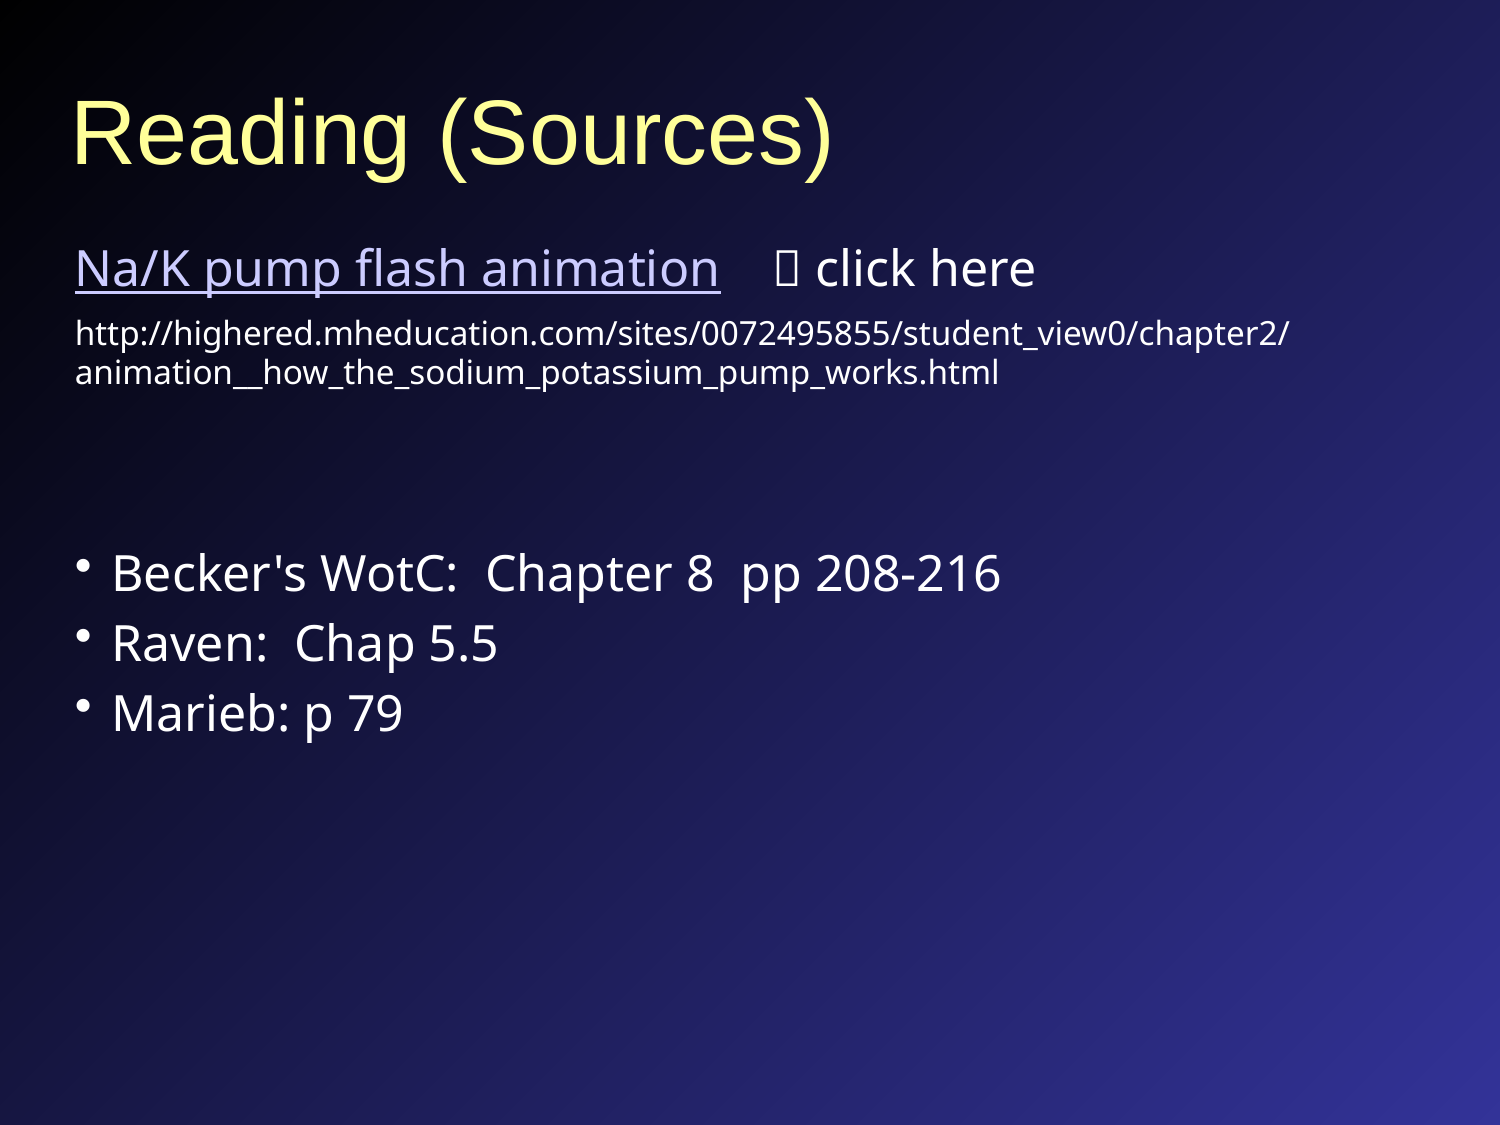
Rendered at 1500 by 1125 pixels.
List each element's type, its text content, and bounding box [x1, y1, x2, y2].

title Reading (Sources) [55, 65, 1435, 192]
list Na/K pump flash animation  click here http://highered.mheducation.com/sites/0072495855/student_view0/chapter2/animation__how_the_sodium_potassium_pump_works.html Becker's WotC: Chapter 8 pp 208-216 Raven: Chap 5.5 Marieb: p 79 [59, 228, 1437, 1006]
